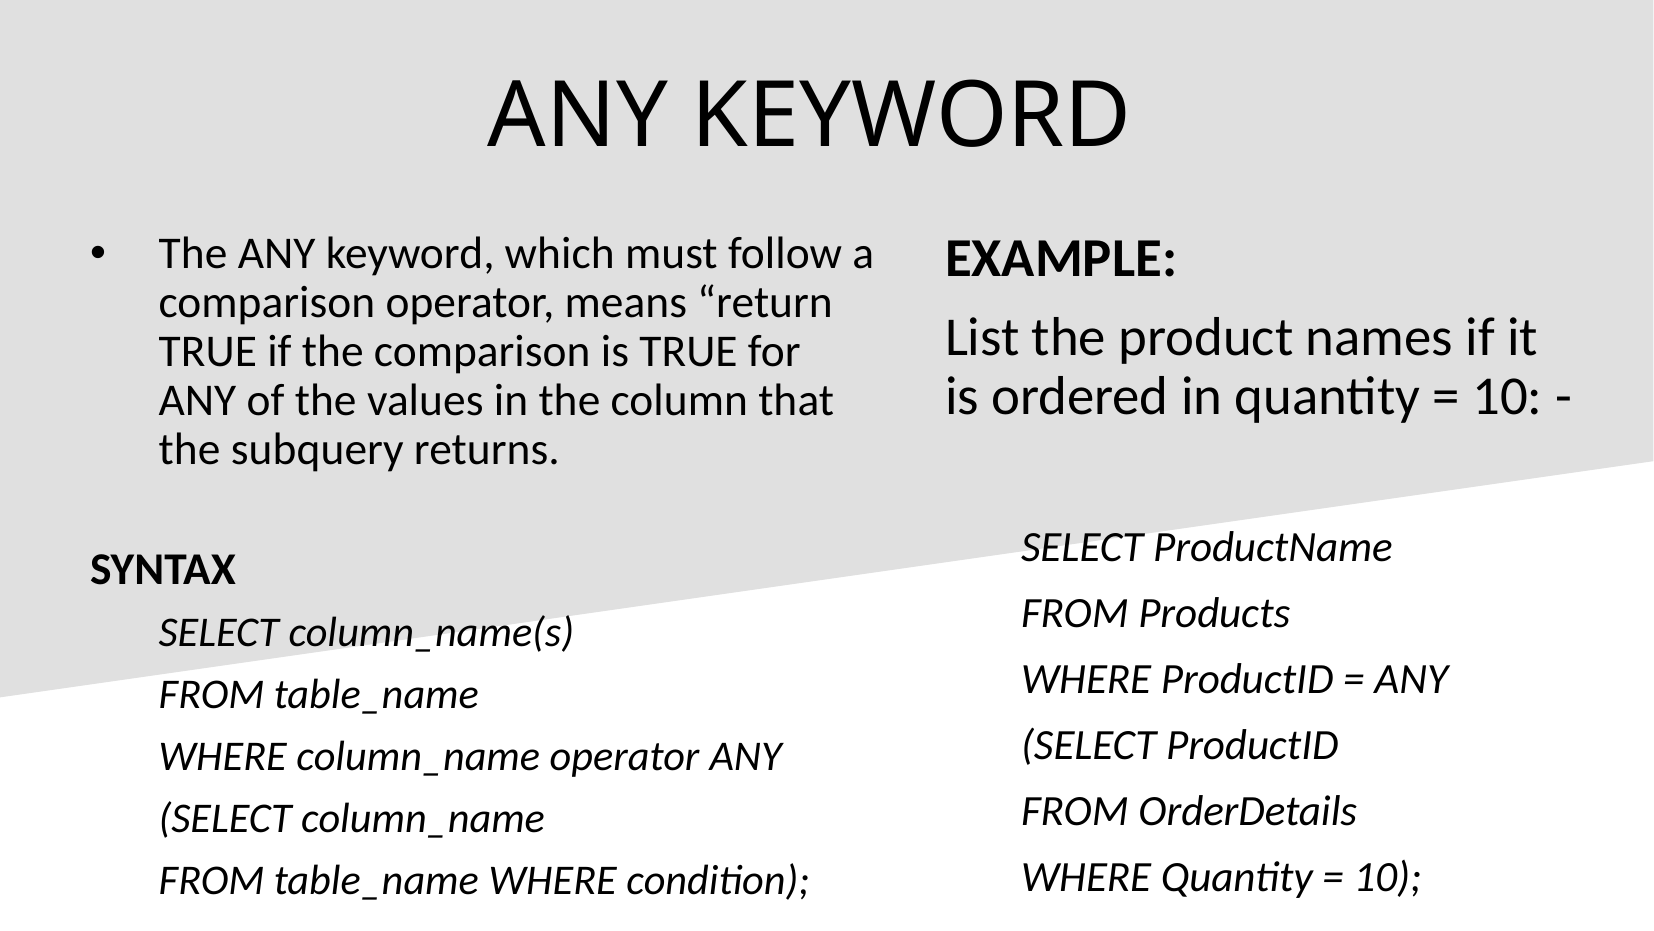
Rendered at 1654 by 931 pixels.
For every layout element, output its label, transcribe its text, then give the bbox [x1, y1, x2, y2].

list EXAMPLE: List the product names if it is ordered in quantity = 10: - SELECT ProductName FROM Products WHERE ProductID = ANY (SELECT ProductID FROM OrderDetails WHERE Quantity = 10); [930, 222, 1590, 931]
title ANY KEYWORD [30, 37, 1590, 195]
list The ANY keyword, which must follow a comparison operator, means “return TRUE if the comparison is TRUE for ANY of the values in the column that the subquery returns. SYNTAX SELECT column_name(s) FROM table_name WHERE column_name operator ANY (SELECT column_name FROM table_name WHERE condition); [75, 222, 895, 916]
